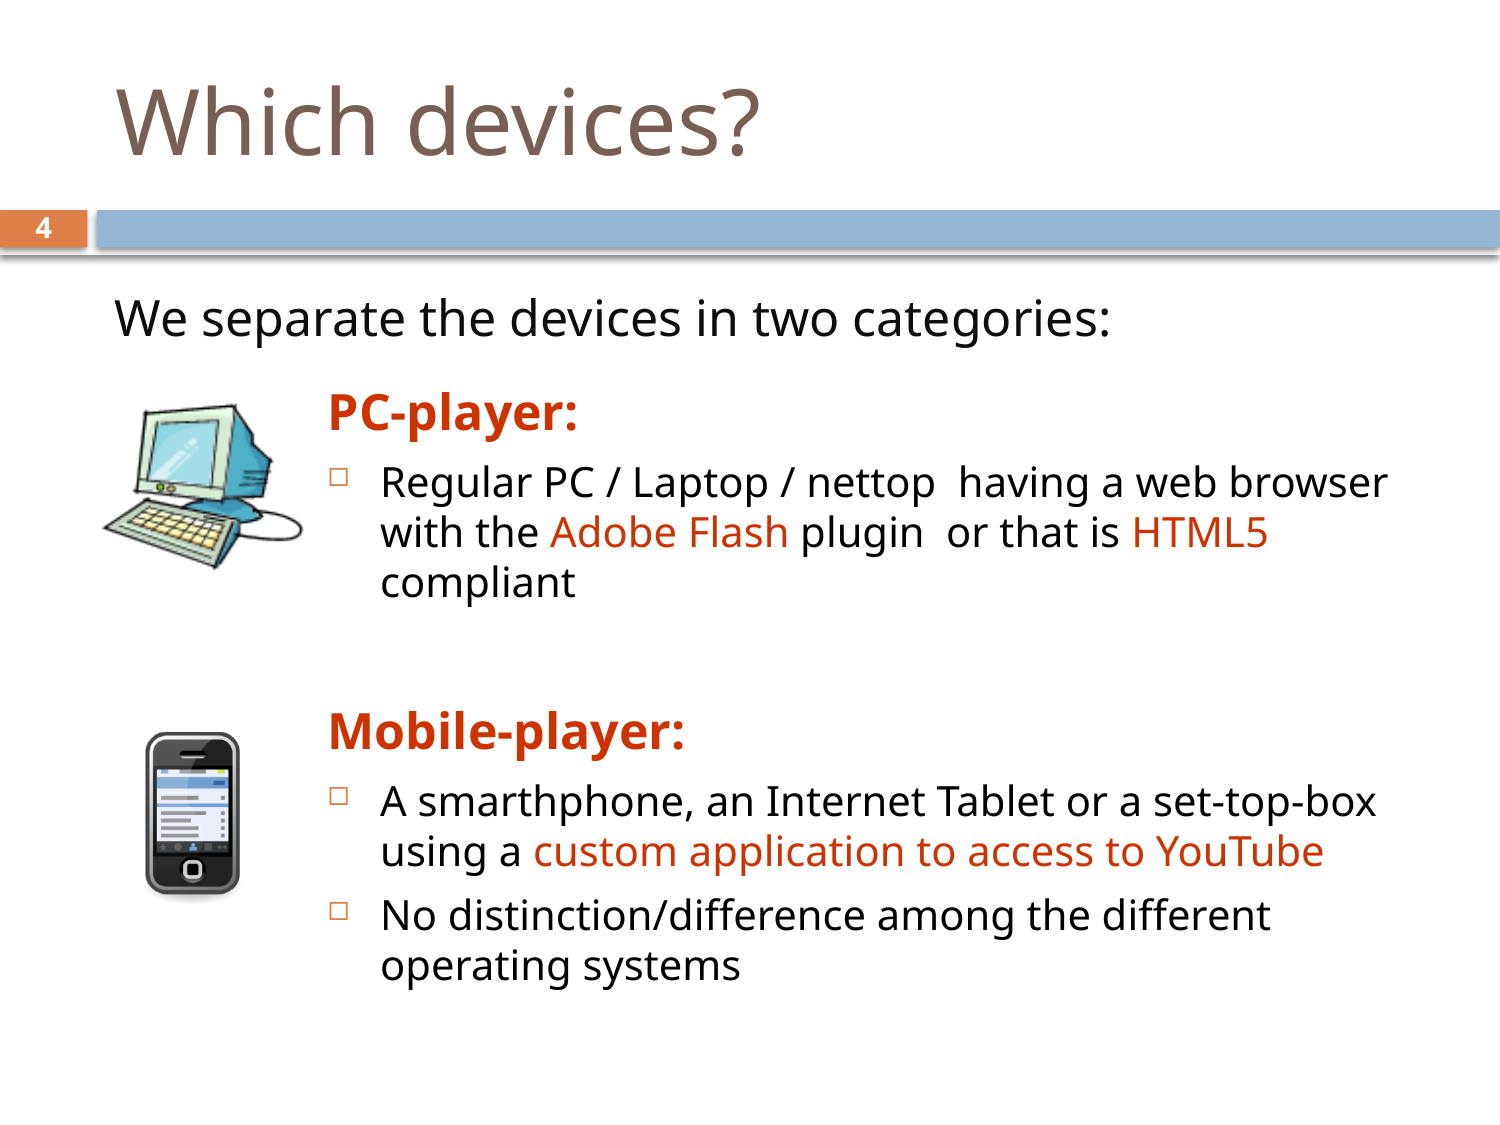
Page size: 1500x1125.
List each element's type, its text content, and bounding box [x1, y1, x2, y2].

title Which devices? [100, 37, 1438, 200]
picture [99, 402, 308, 575]
text_box We separate the devices in two categories: [100, 278, 1247, 362]
slide_number 4 [0, 208, 88, 249]
text_box PC-player: Regular PC / Laptop / nettop having a web browser with the Adobe Flash plugin or that is HTML5 compliant [312, 373, 1459, 681]
picture [99, 724, 281, 906]
text_box Mobile-player: A smarthphone, an Internet Tablet or a set-top-box using a custom application to access to YouTube No distinction/difference among the different operating systems [312, 692, 1459, 1000]
